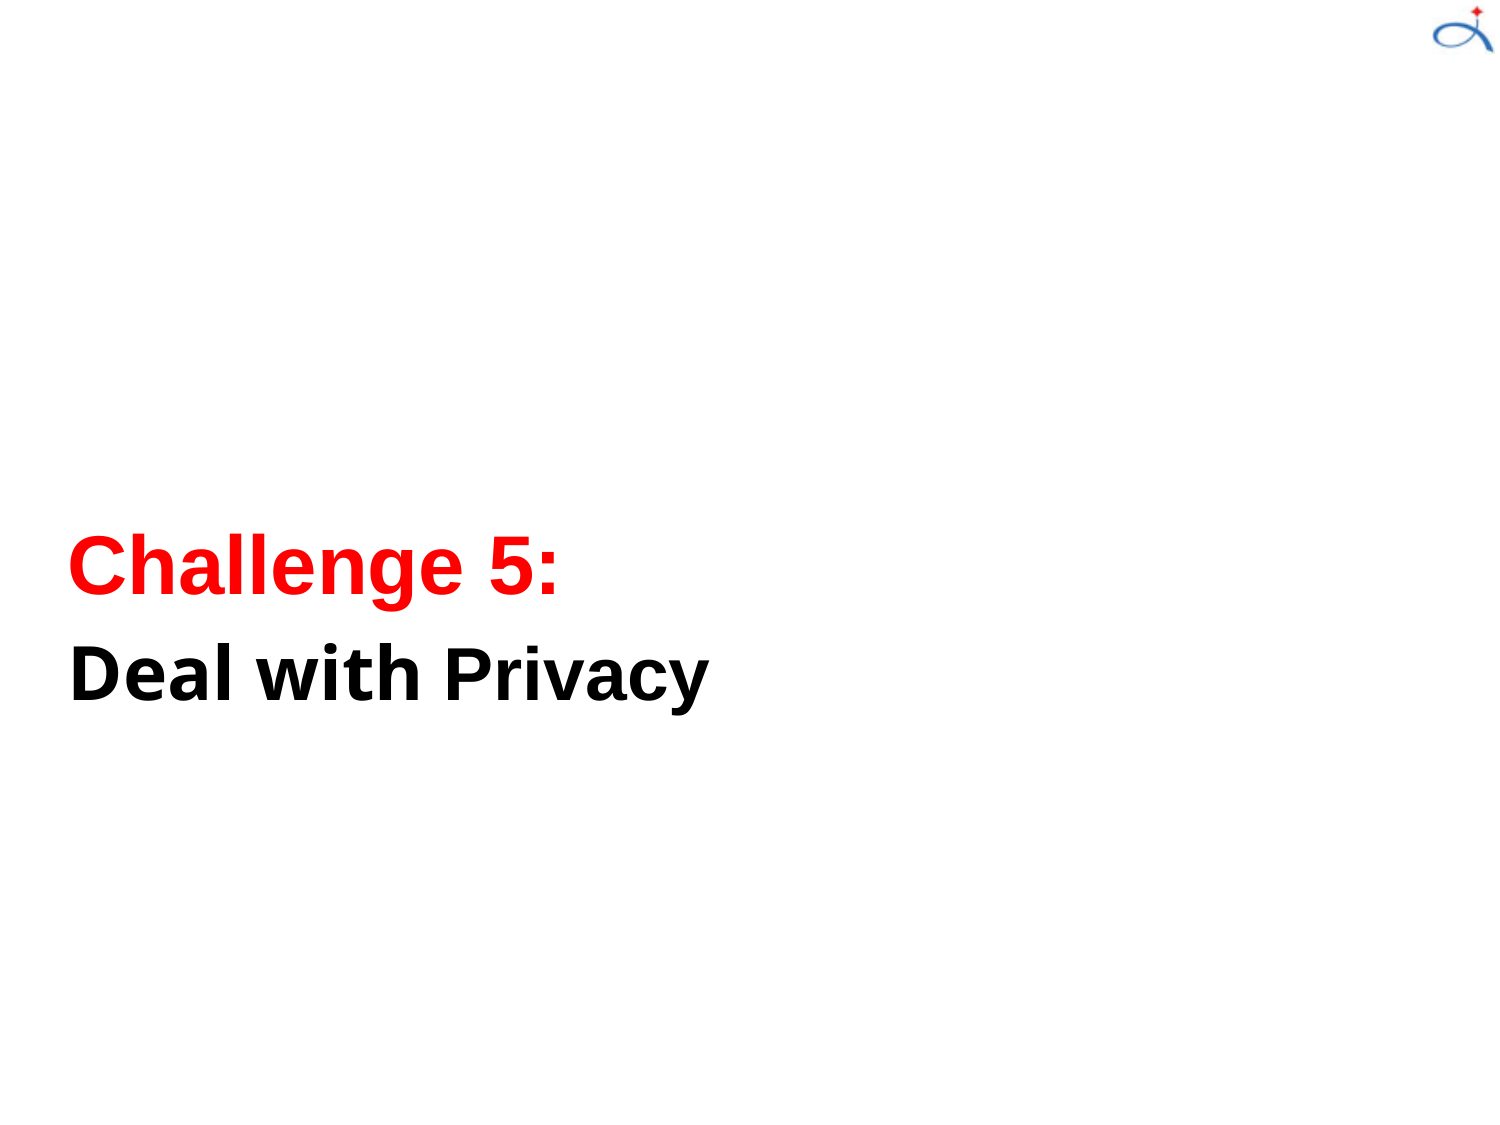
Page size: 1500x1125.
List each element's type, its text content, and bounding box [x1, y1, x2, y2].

text_box Challenge 5: Deal with Privacy [53, 503, 1448, 740]
picture [1432, 5, 1495, 55]
